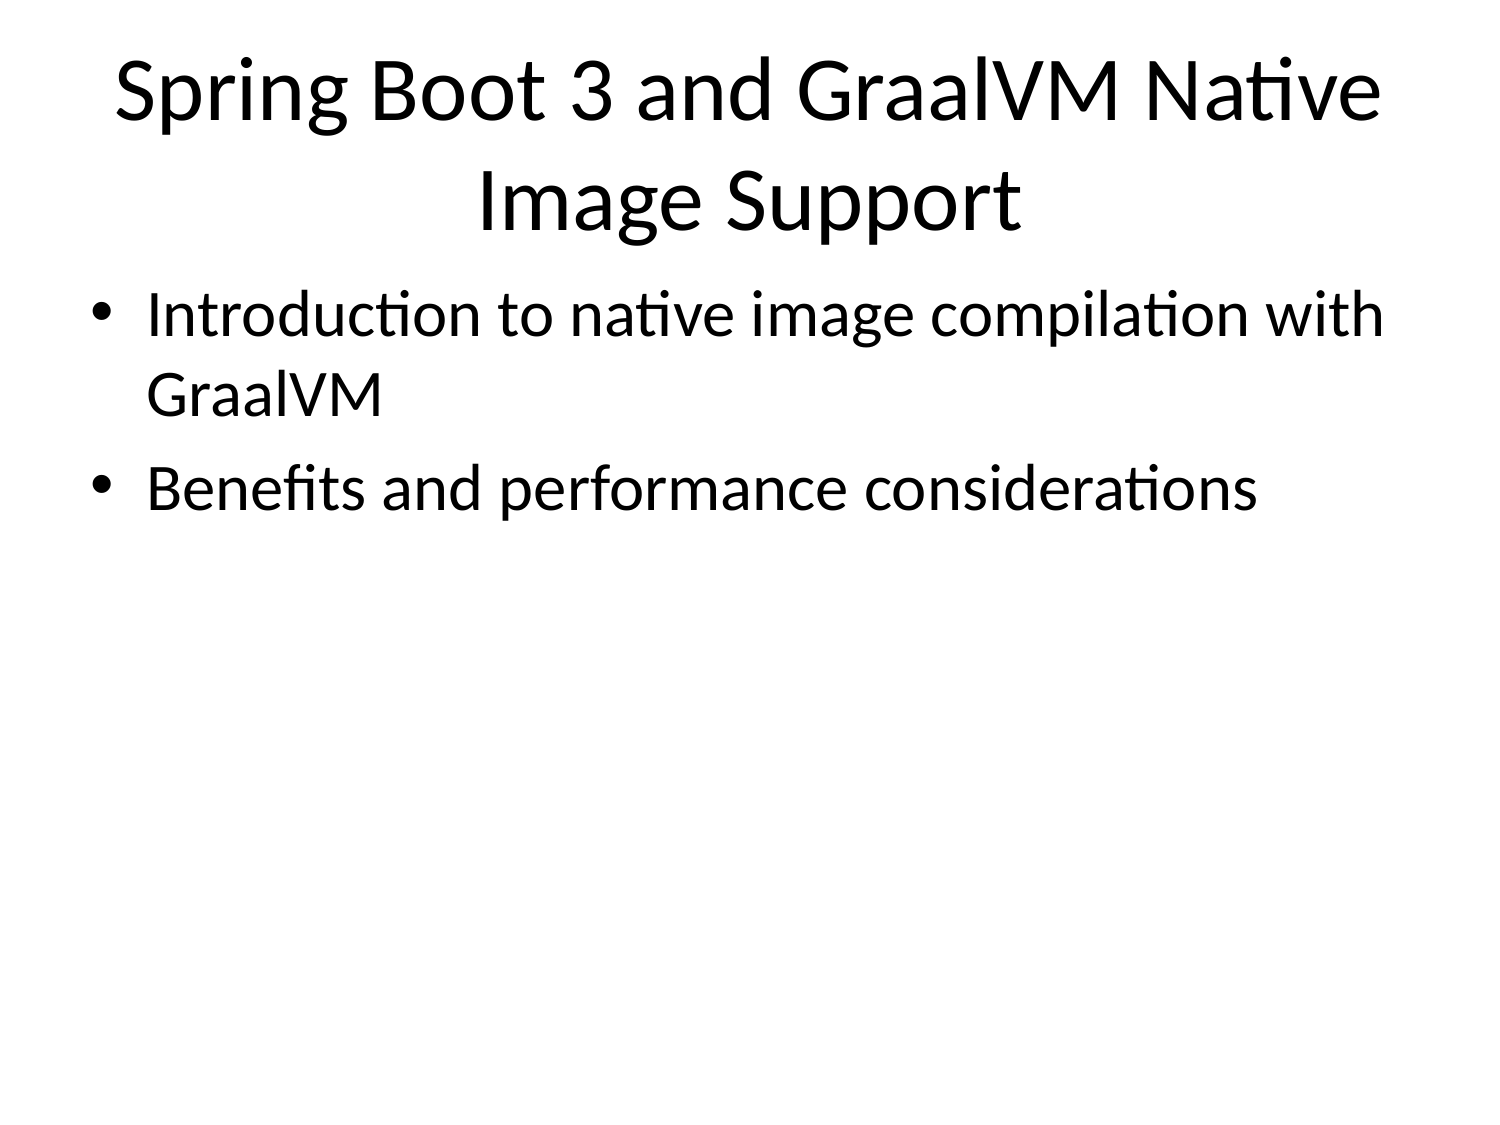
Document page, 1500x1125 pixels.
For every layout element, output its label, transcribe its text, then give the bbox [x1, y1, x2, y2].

title Spring Boot 3 and GraalVM Native Image Support [75, 45, 1425, 233]
list Introduction to native image compilation with GraalVM Benefits and performance considerations [75, 262, 1425, 1005]
